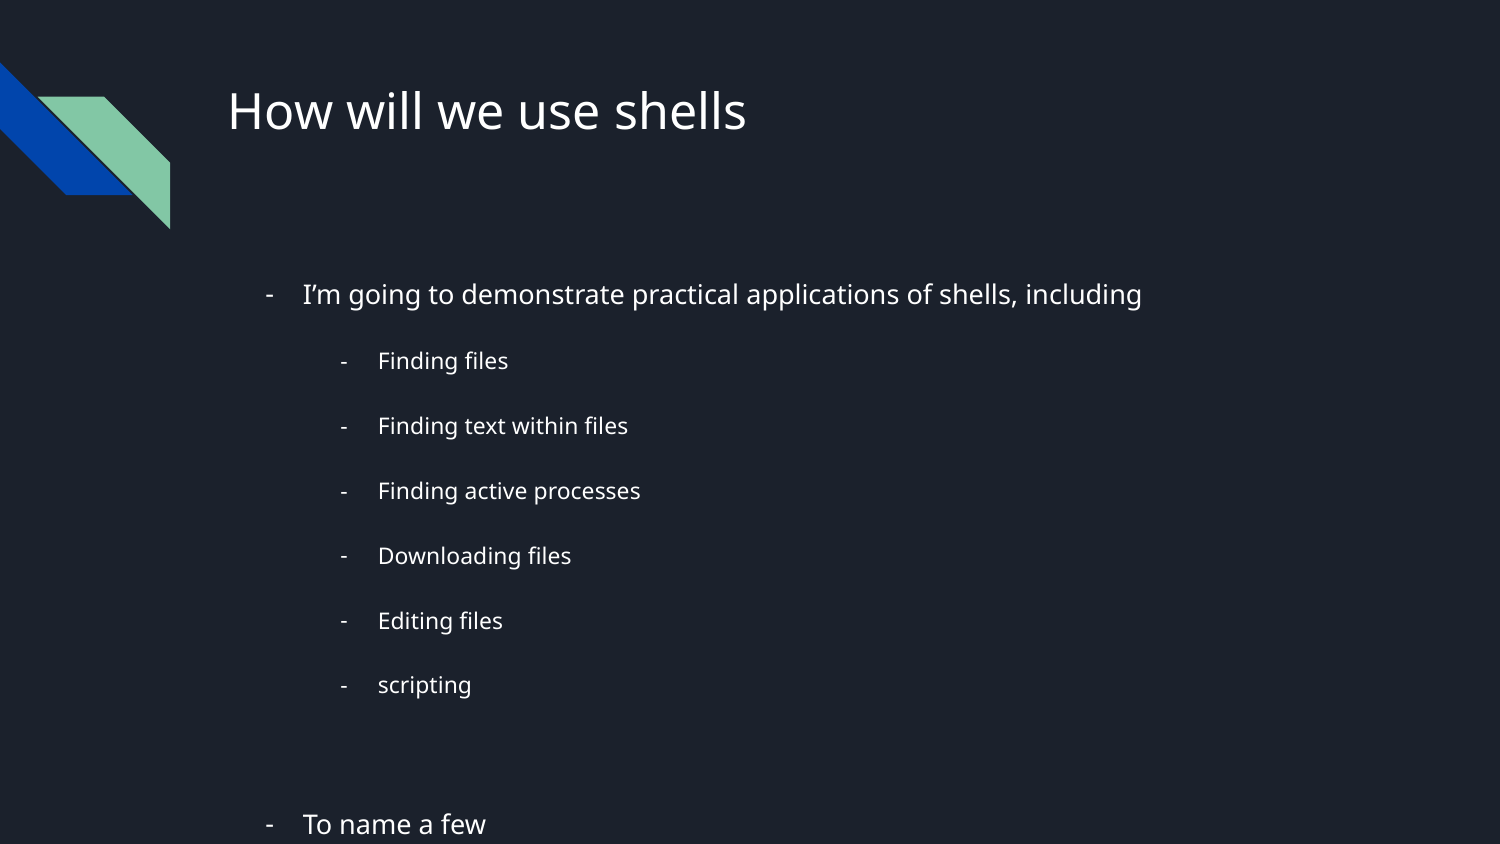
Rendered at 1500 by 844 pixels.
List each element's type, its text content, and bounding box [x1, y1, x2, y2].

title How will we use shells [212, 64, 1368, 215]
list I’m going to demonstrate practical applications of shells, including Finding files Finding text within files Finding active processes Downloading files Editing files scripting To name a few [212, 257, 1368, 735]
